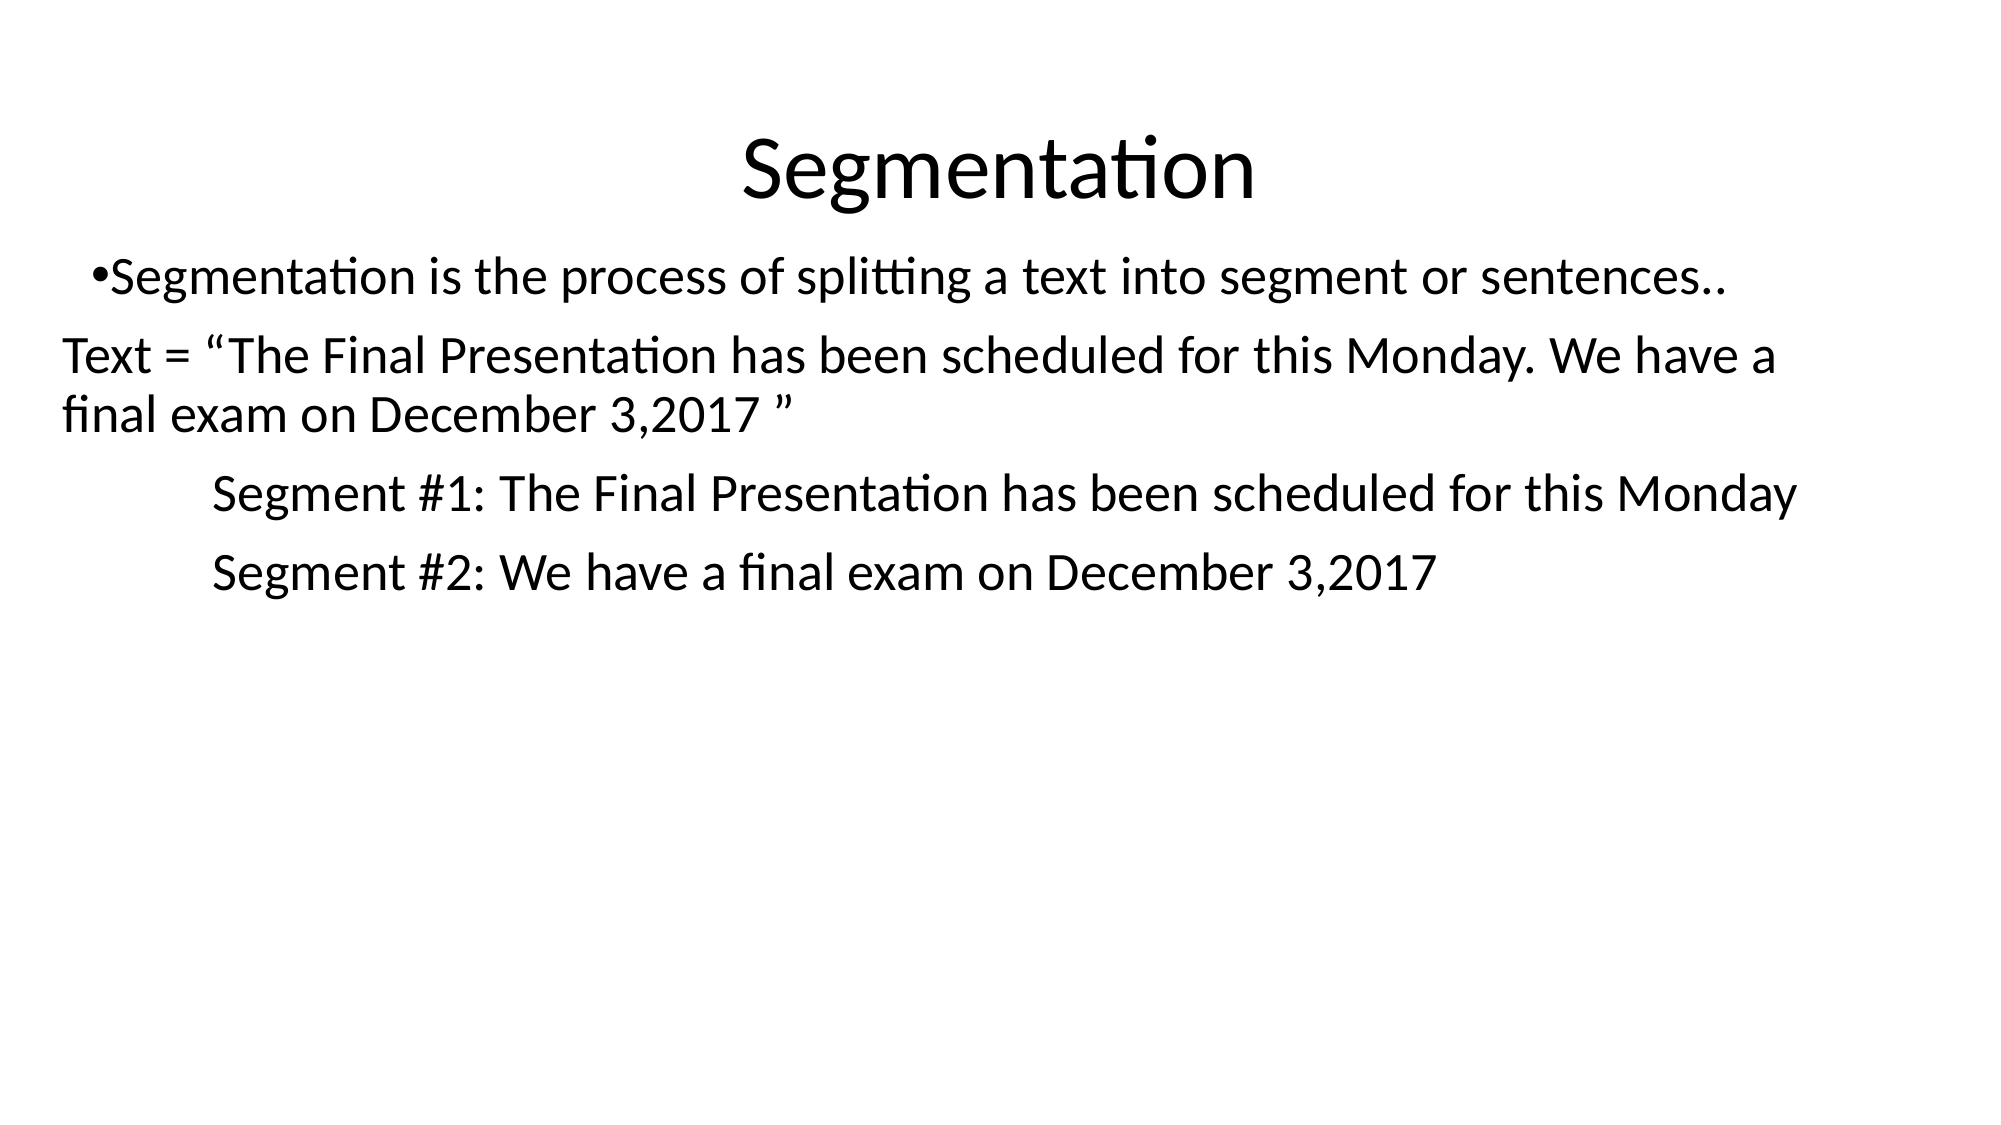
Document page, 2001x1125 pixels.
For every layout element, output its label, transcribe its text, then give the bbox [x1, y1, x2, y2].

title Segmentation [137, 59, 1863, 232]
list Segmentation is the process of splitting a text into segment or sentences.. Text = “The Final Presentation has been scheduled for this Monday. We have a final exam on December 3,2017 ” Segment #1: The Final Presentation has been scheduled for this Monday Segment #2: We have a final exam on December 3,2017 [47, 232, 1900, 1005]
